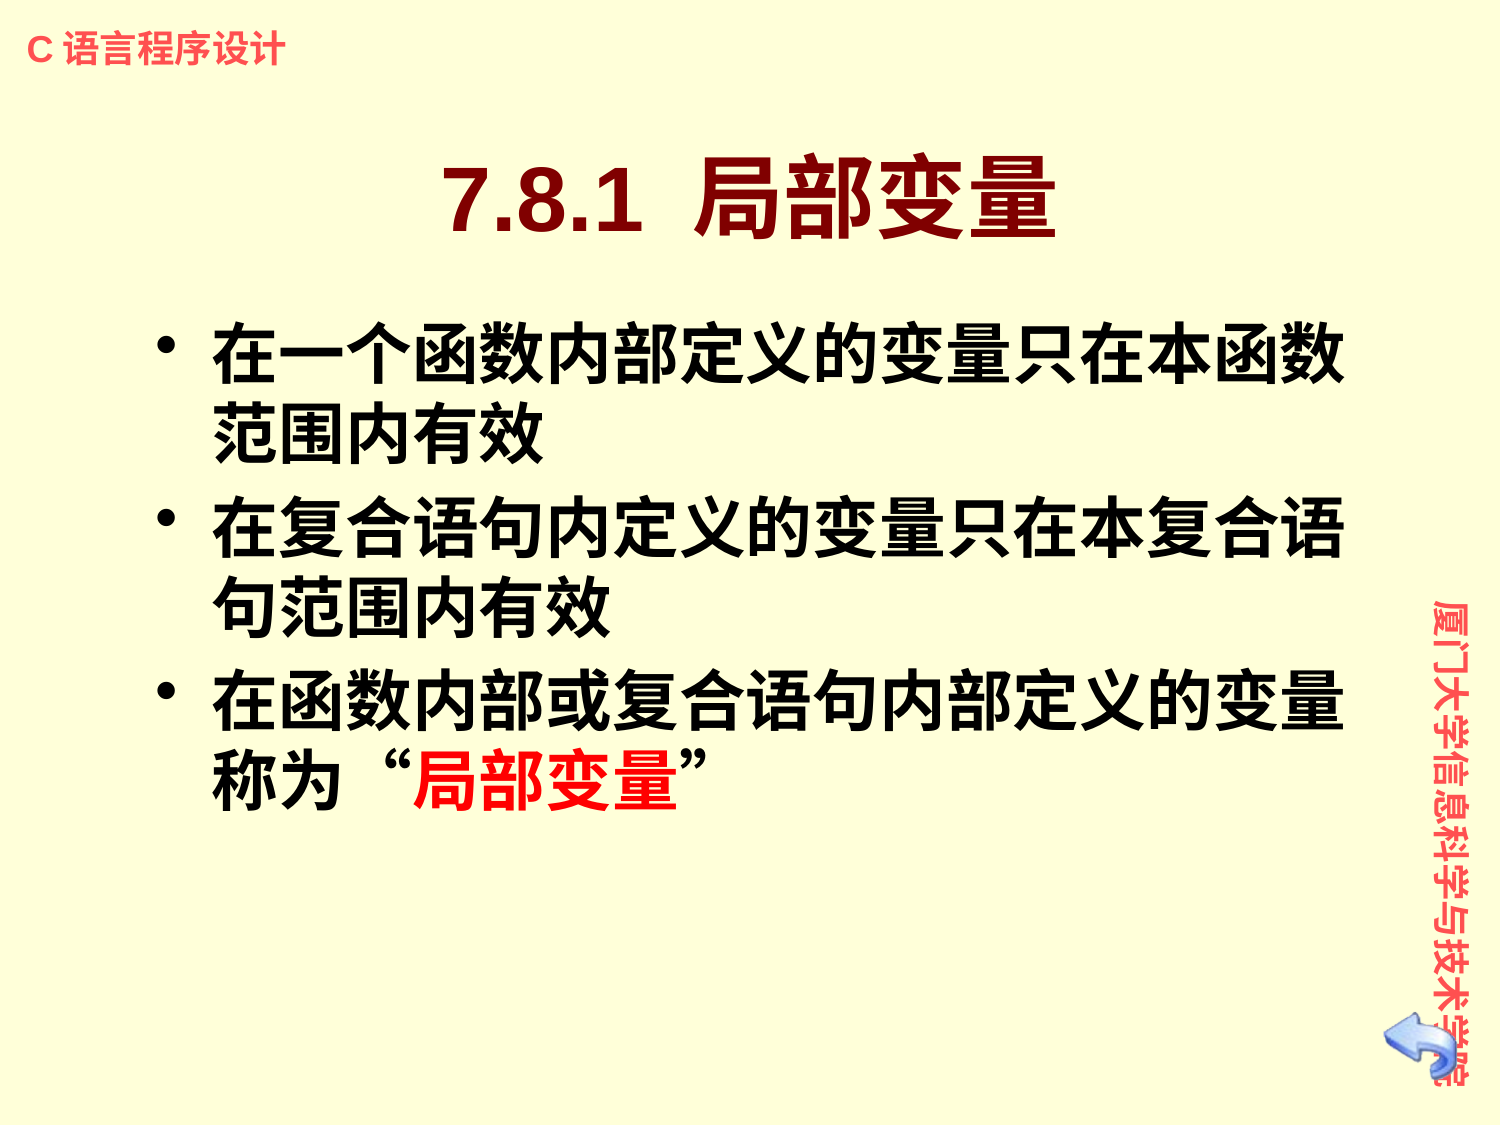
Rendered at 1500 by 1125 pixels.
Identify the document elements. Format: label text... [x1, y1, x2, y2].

picture [1382, 1007, 1461, 1086]
list 在一个函数内部定义的变量只在本函数范围内有效 在复合语句内定义的变量只在本复合语句范围内有效 在函数内部或复合语句内部定义的变量称为“局部变量” [140, 304, 1372, 973]
title 7.8.1 局部变量 [23, 131, 1477, 258]
